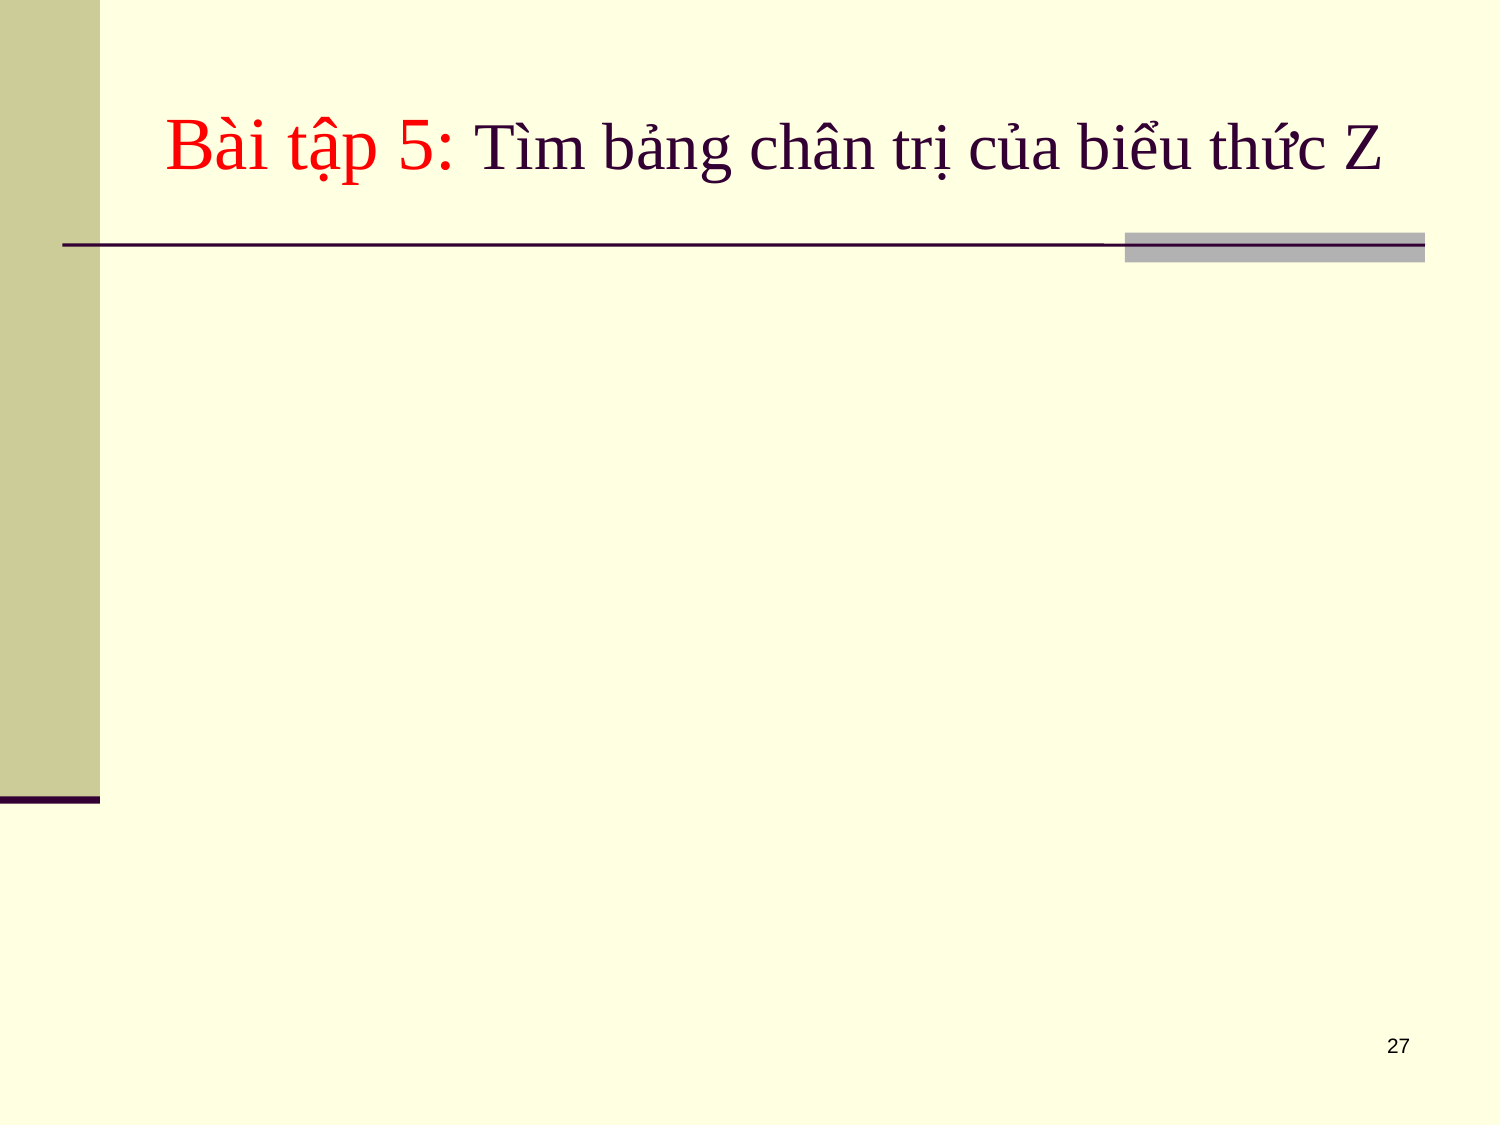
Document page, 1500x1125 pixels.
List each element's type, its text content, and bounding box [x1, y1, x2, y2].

title Bài tập 5: Tìm bảng chân trị của biểu thức Z [149, 45, 1426, 234]
slide_number 27 [1112, 1024, 1426, 1101]
